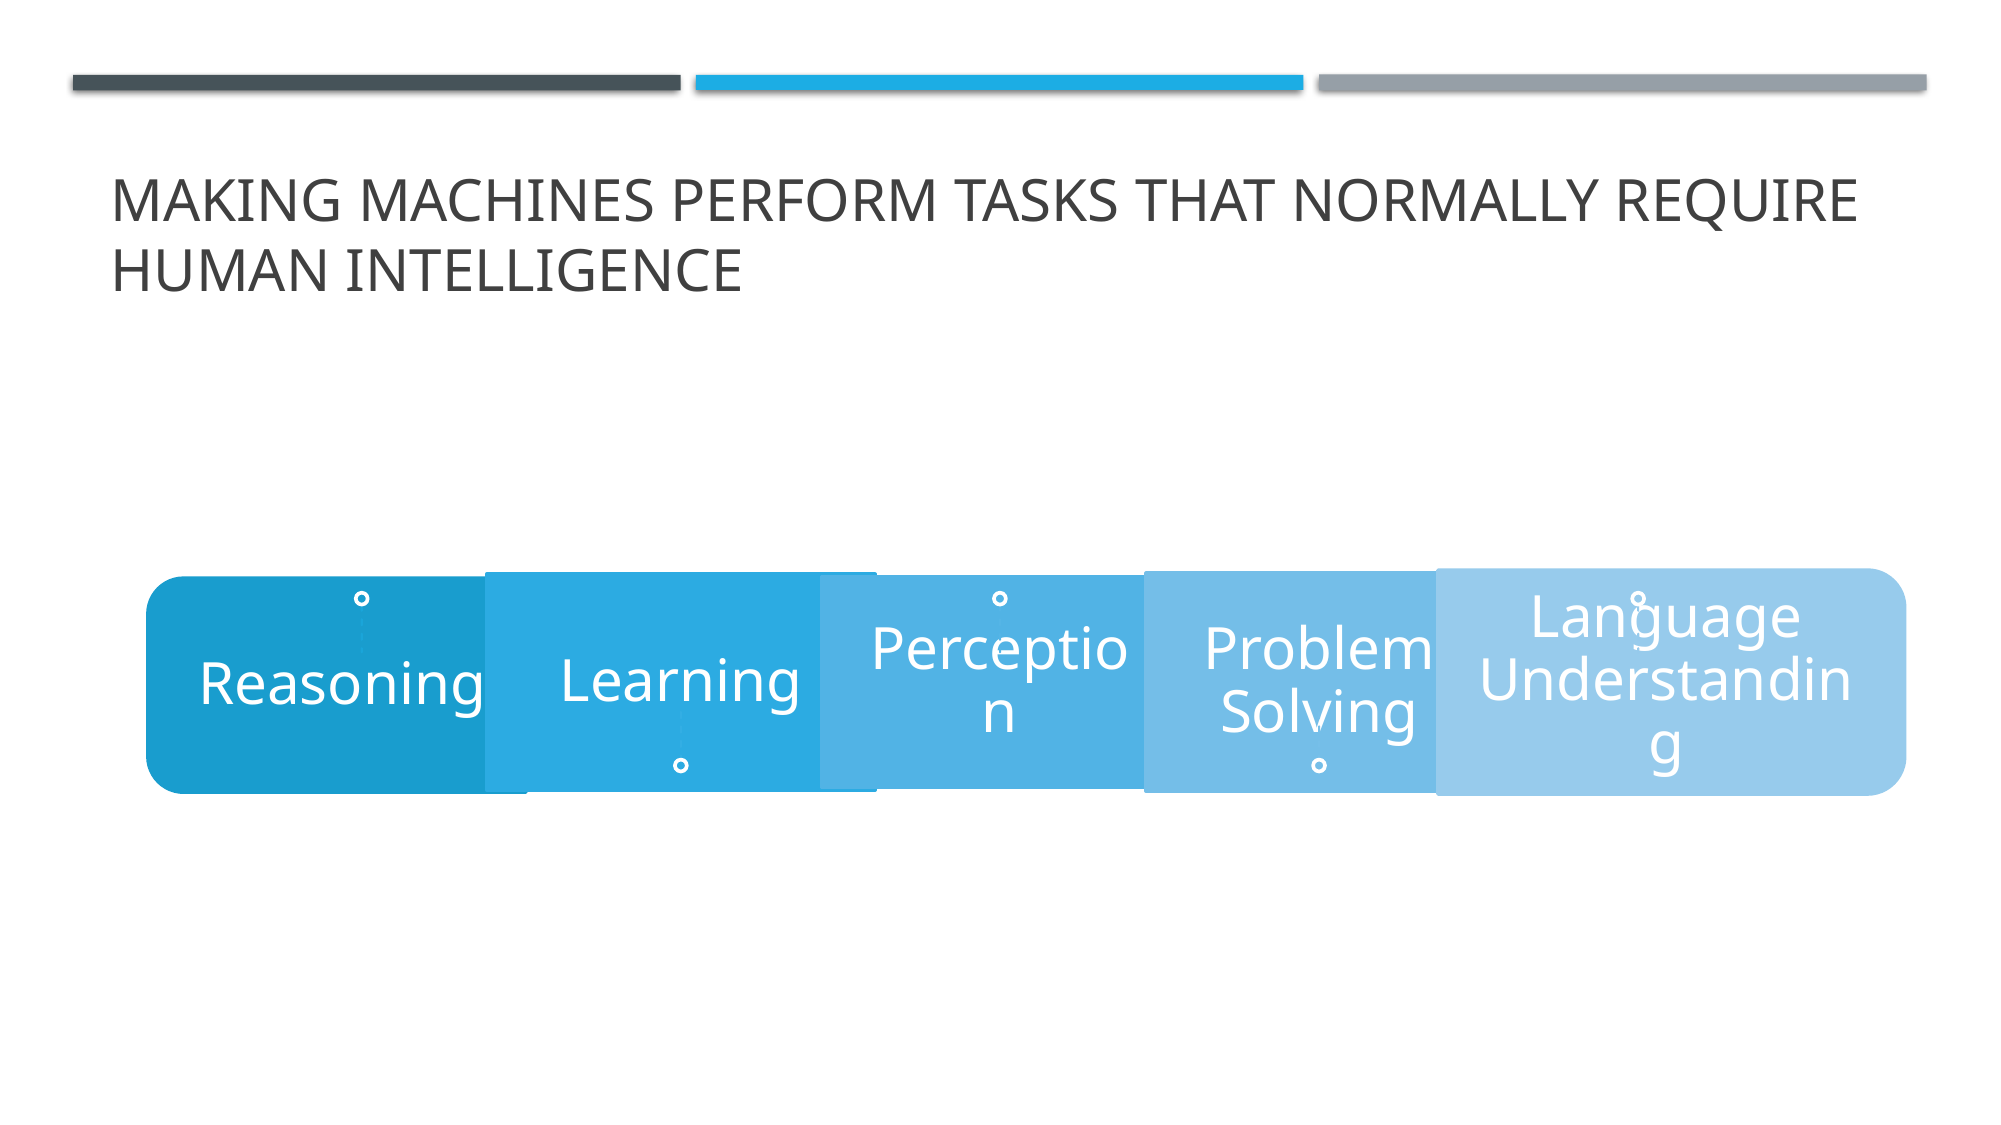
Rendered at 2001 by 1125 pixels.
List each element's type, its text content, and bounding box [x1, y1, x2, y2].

title Making machines perform tasks that normally require human intelligence [95, 115, 1905, 311]
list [94, 383, 1906, 981]
